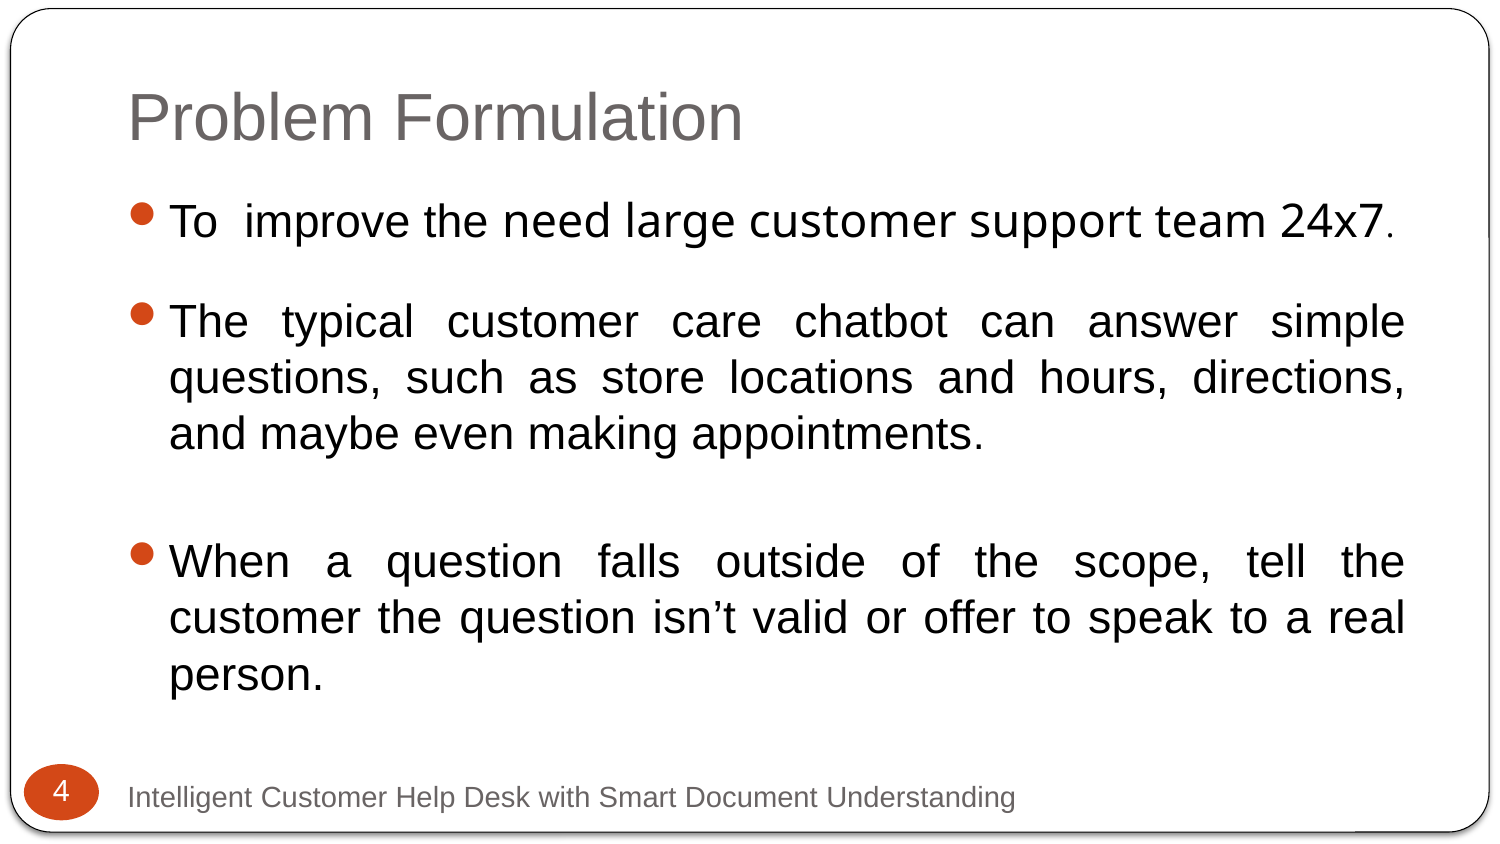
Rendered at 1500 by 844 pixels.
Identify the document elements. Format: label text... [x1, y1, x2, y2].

footer Intelligent Customer Help Desk with Smart Document Understanding [112, 767, 1139, 824]
slide_number 4 [23, 764, 99, 821]
list To improve the need large customer support team 24x7. The typical customer care chatbot can answer simple questions, such as store locations and hours, directions, and maybe even making appointments. When a question falls outside of the scope, tell the customer the question isn’t valid or offer to speak to a real person. [112, 121, 1422, 765]
title Problem Formulation [112, 28, 1388, 121]
